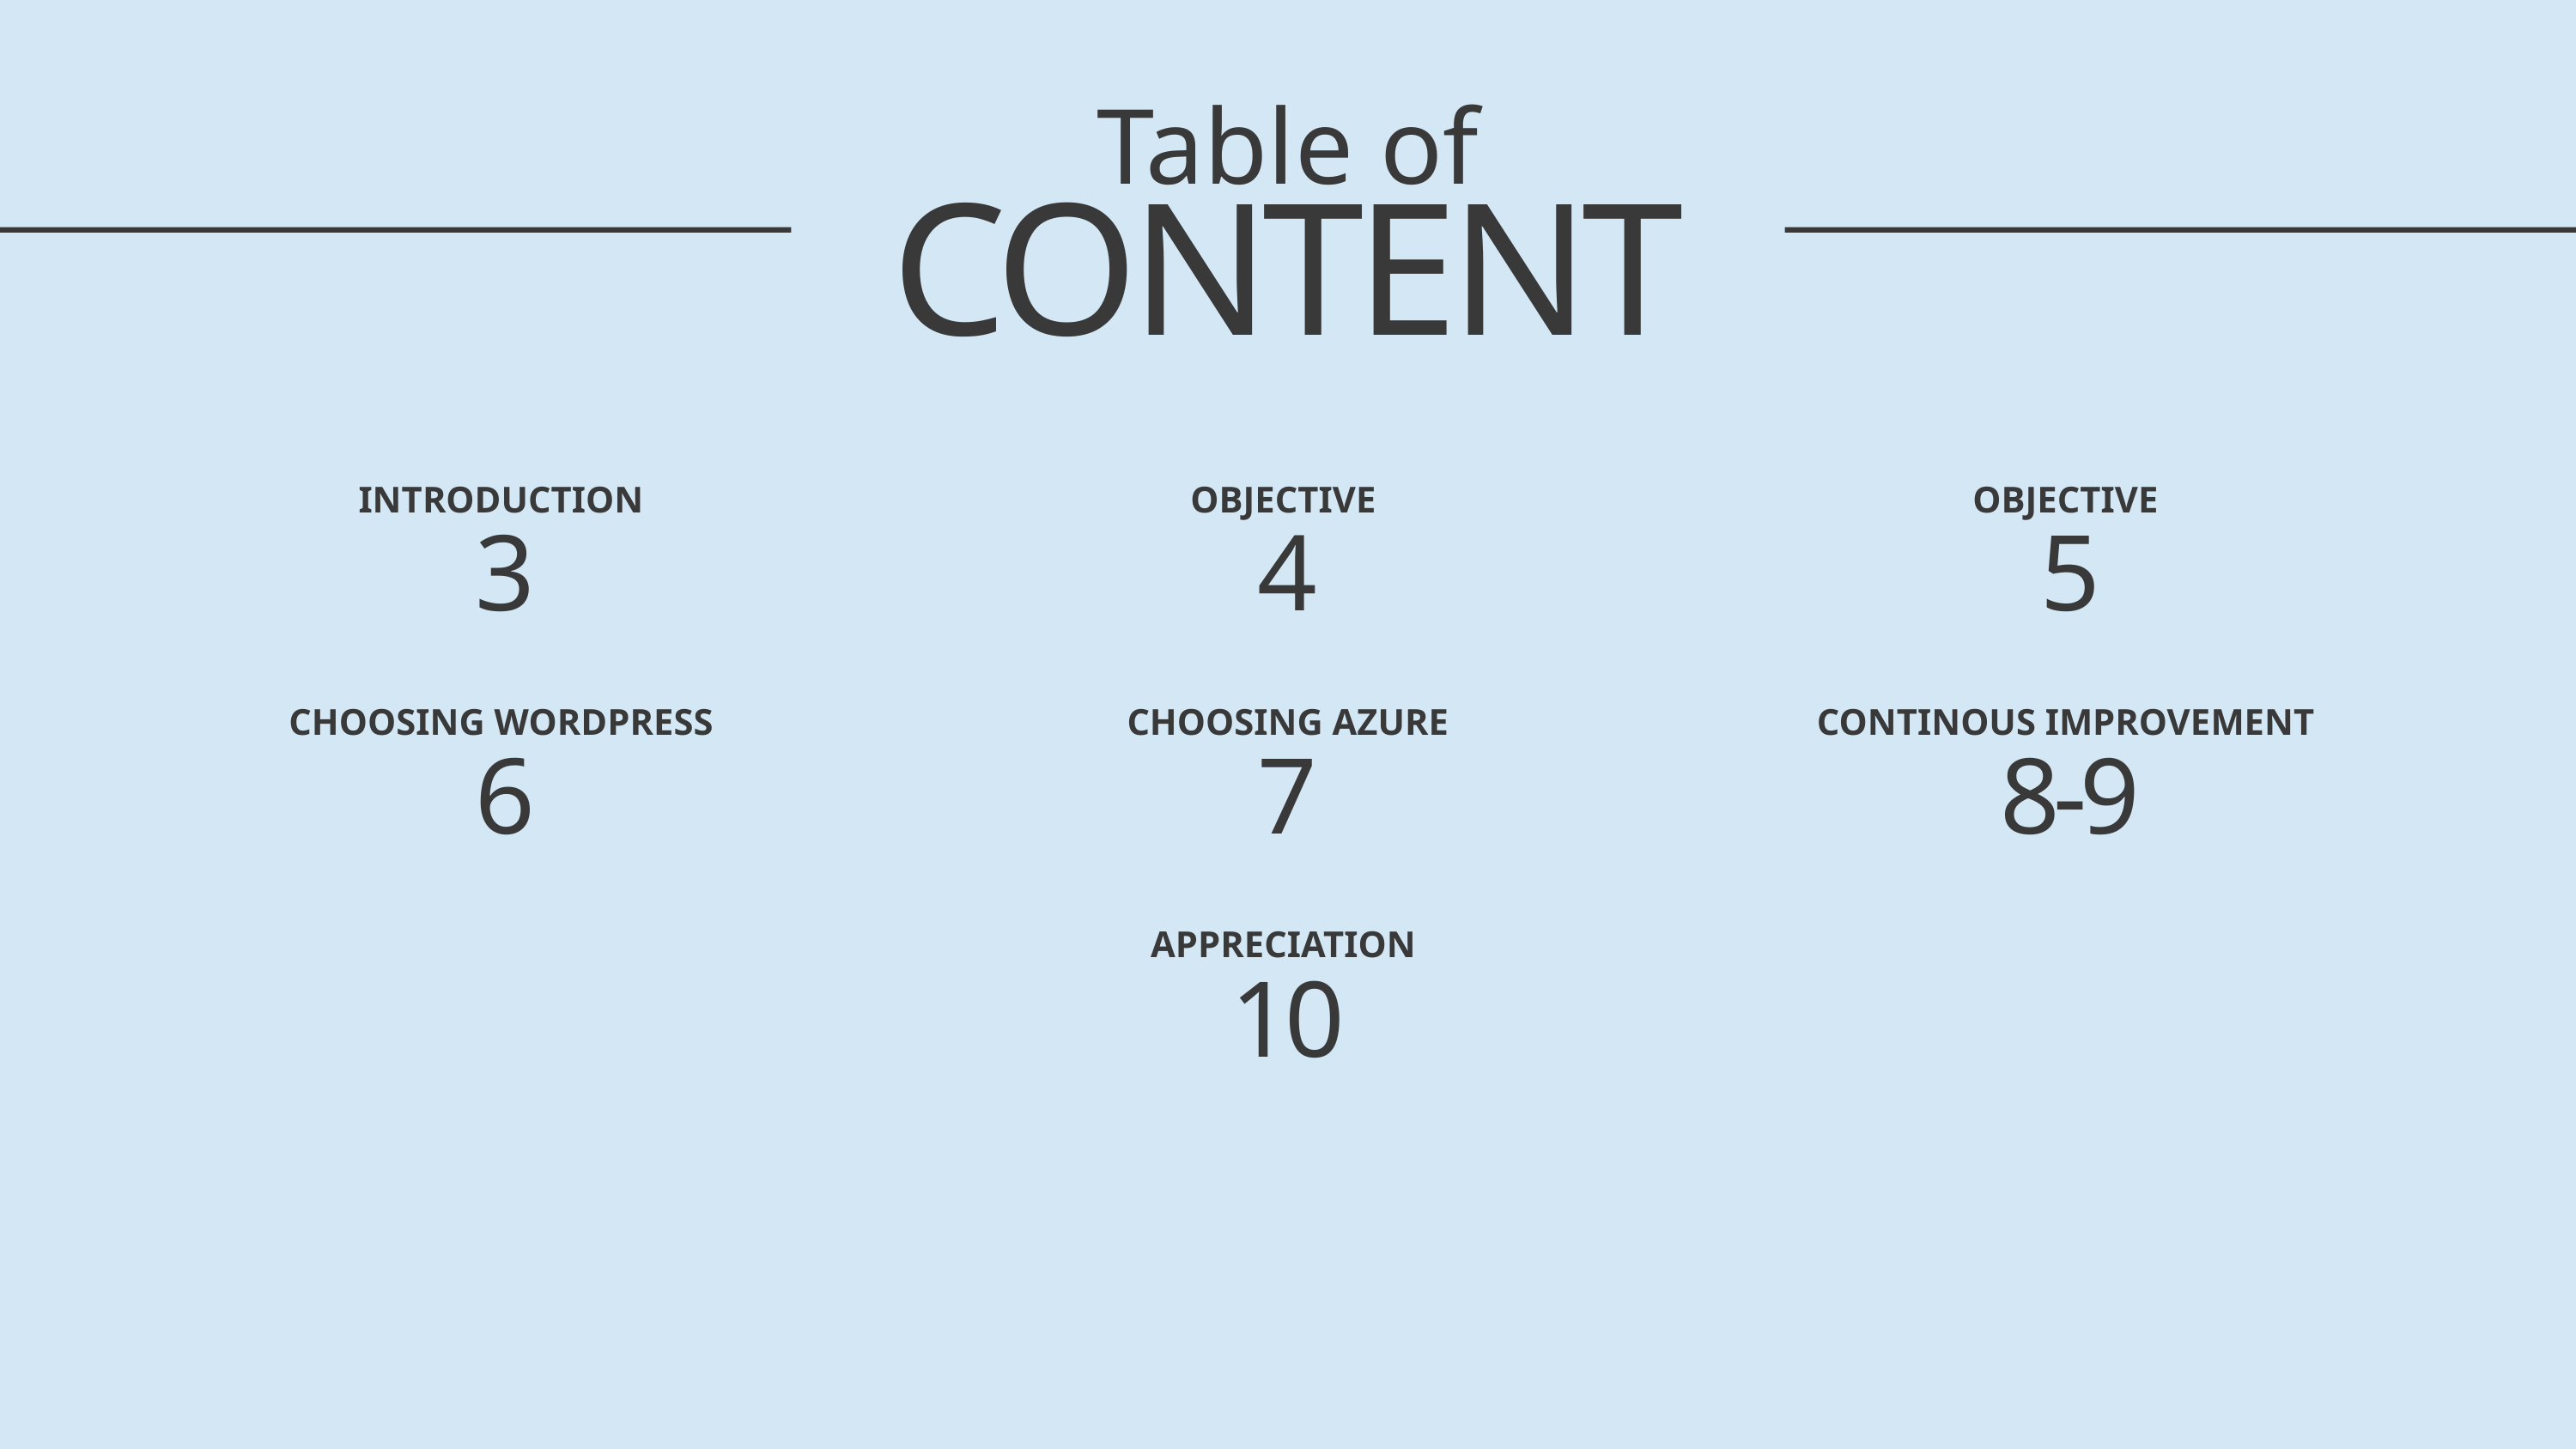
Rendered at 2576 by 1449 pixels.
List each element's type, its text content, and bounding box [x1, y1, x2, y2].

text_box 6 [430, 761, 581, 856]
text_box OBJECTIVE [1002, 483, 1574, 520]
text_box 5 [1995, 538, 2146, 632]
text_box 8-9 [1937, 761, 2203, 856]
text_box CONTENT [764, 215, 1812, 372]
text_box 10 [1178, 985, 1397, 1078]
text_box APPRECIATION [1018, 929, 1558, 966]
text_box Table of [840, 90, 1736, 205]
text_box 3 [430, 538, 581, 632]
text_box 7 [1212, 761, 1364, 856]
text_box INTRODUCTION [220, 483, 792, 520]
text_box CONTINOUS IMPROVEMENT [1784, 706, 2356, 743]
text_box 4 [1212, 538, 1364, 632]
text_box CHOOSING AZURE [1002, 706, 1574, 743]
text_box OBJECTIVE [1784, 483, 2356, 520]
text_box CHOOSING WORDPRESS [220, 706, 792, 743]
